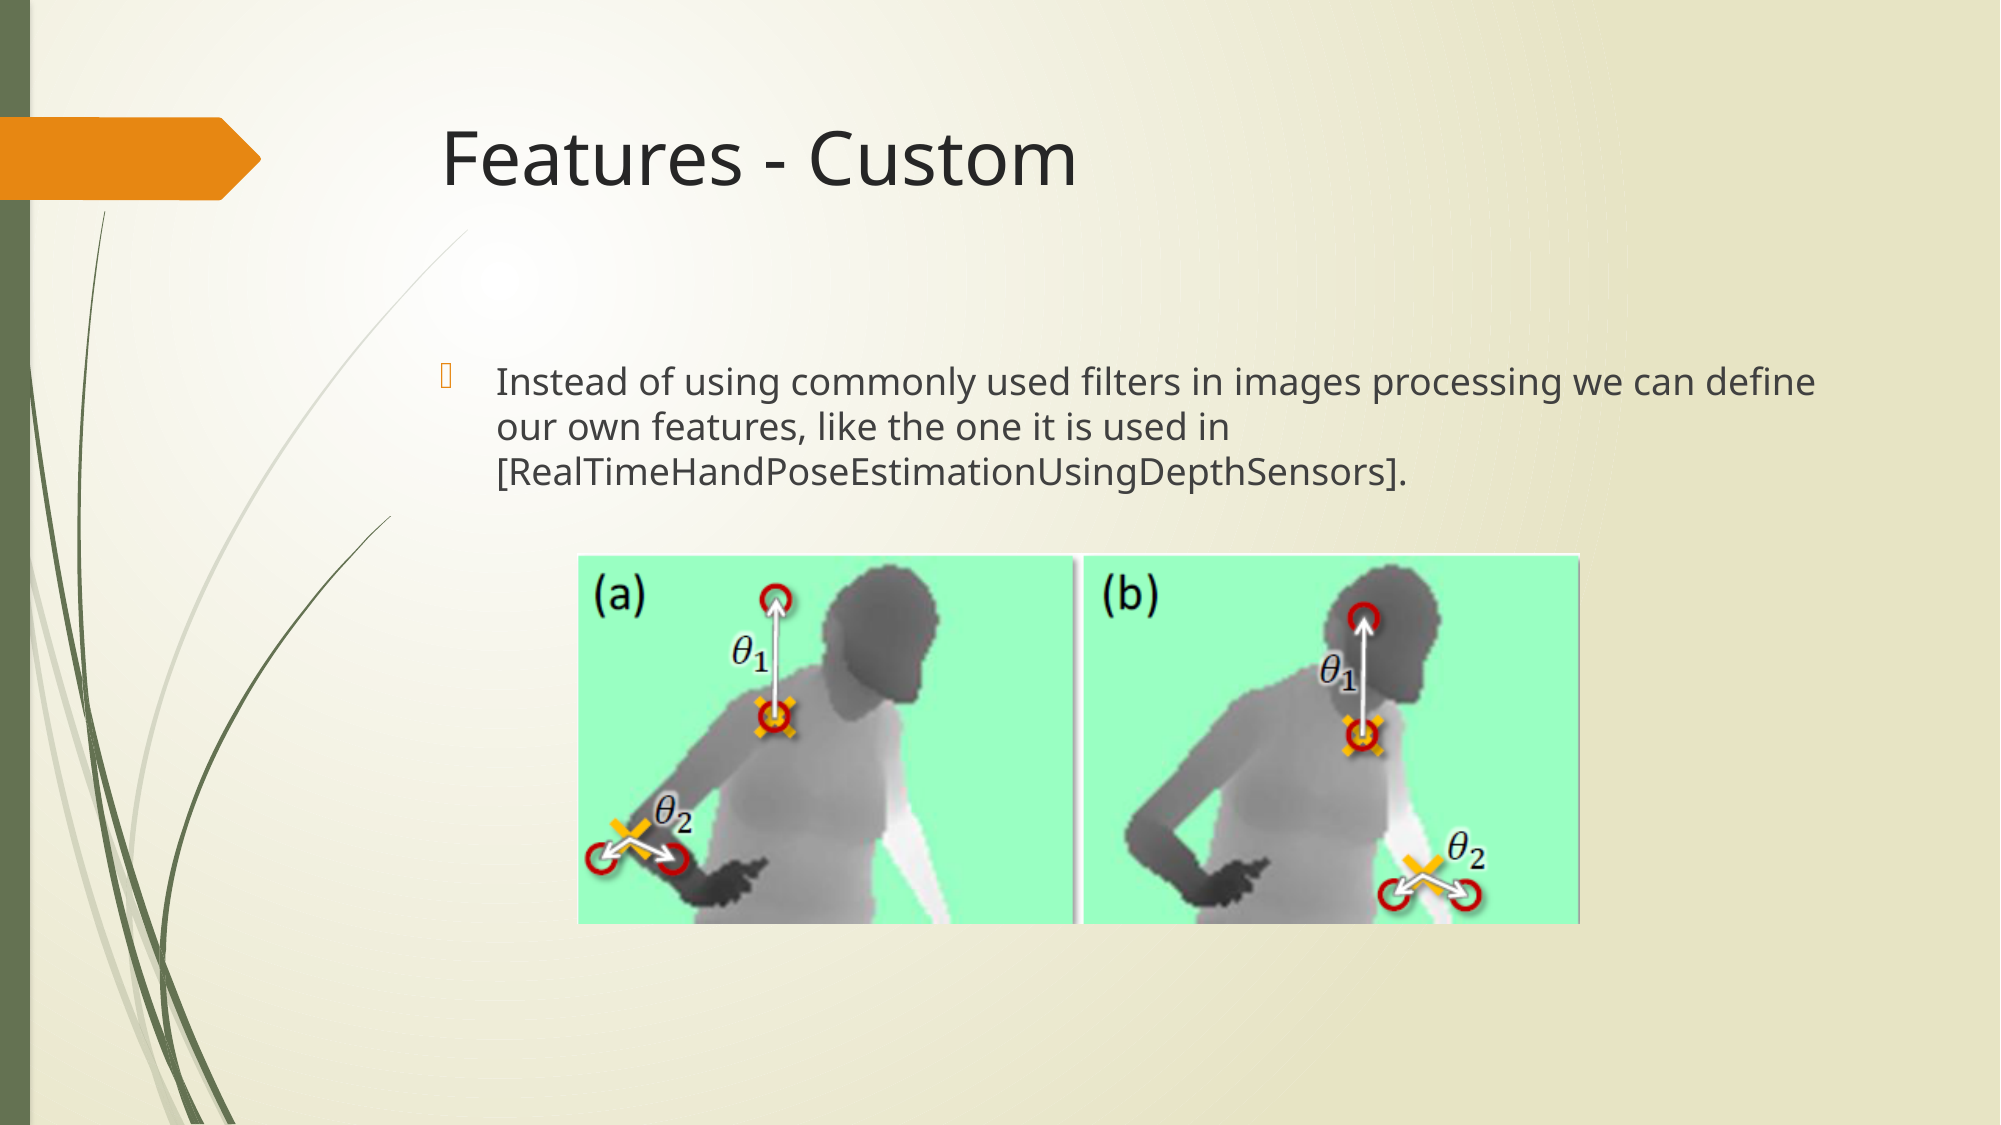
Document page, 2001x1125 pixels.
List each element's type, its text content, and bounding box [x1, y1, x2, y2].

picture [577, 553, 1580, 925]
title Features - Custom [425, 102, 1888, 313]
list Instead of using commonly used filters in images processing we can define our own features, like the one it is used in [RealTimeHandPoseEstimationUsingDepthSensors]. [424, 350, 1888, 970]
